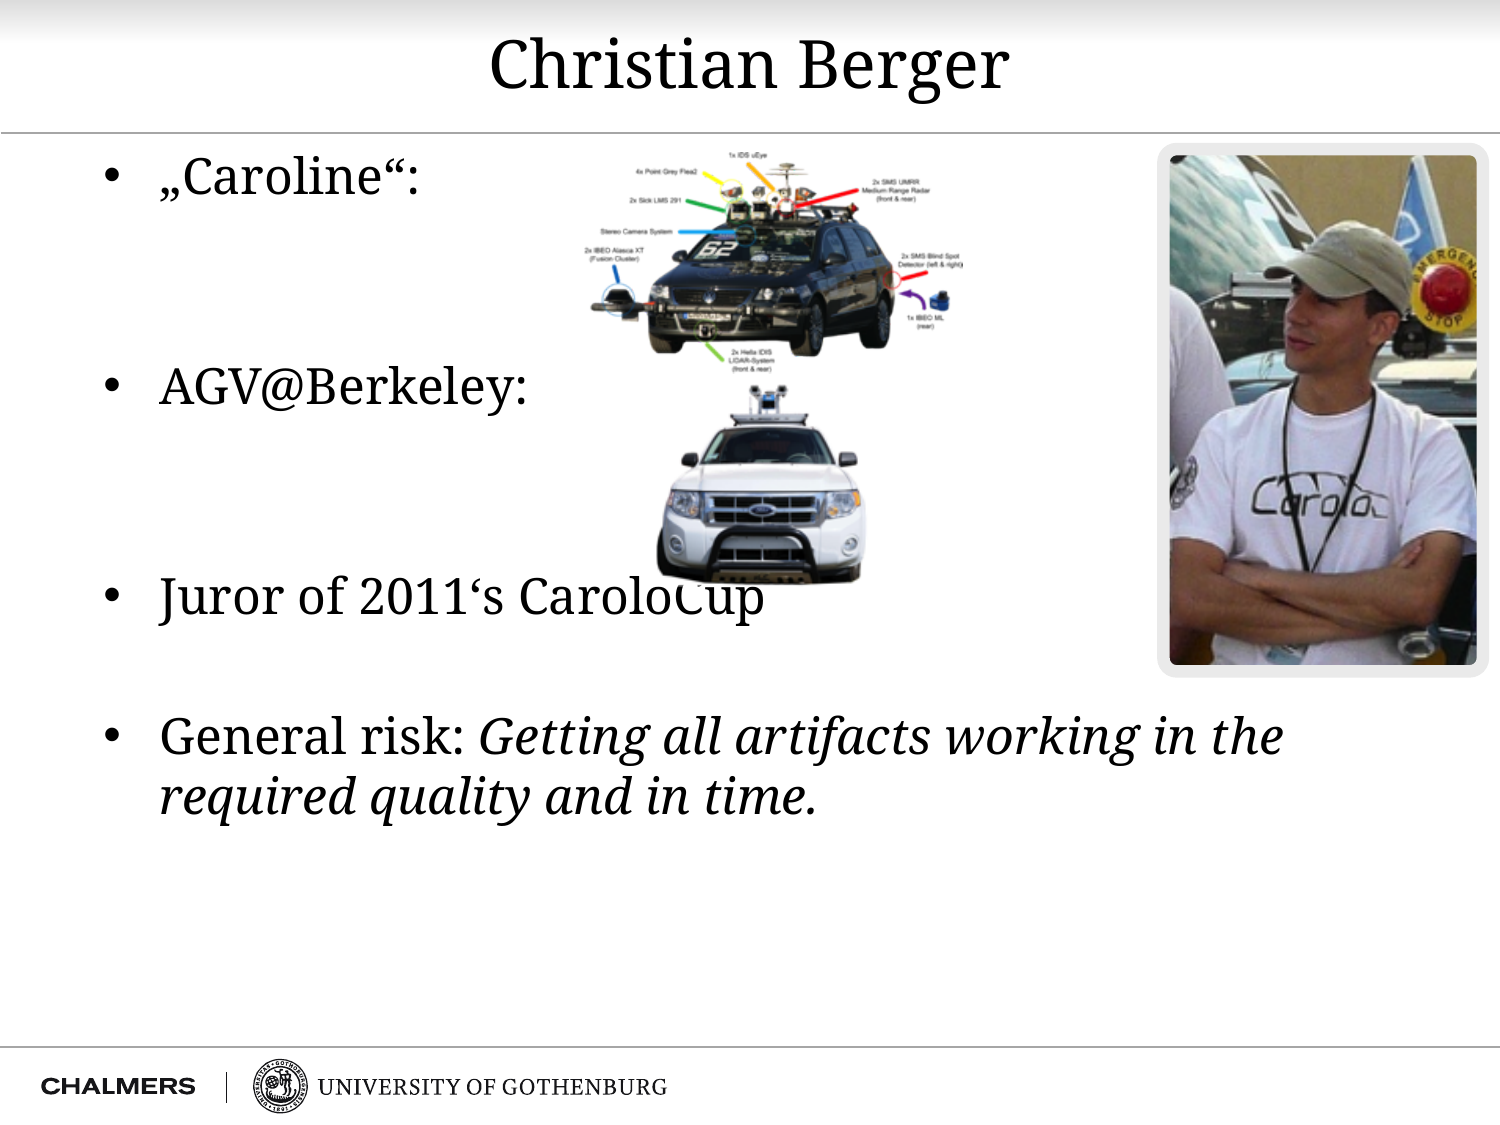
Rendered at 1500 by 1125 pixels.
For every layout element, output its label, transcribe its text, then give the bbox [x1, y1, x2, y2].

list „Caroline“: AGV@Berkeley: Juror of 2011‘s CaroloCup General risk: Getting all artifacts working in the required quality and in time. [88, 137, 1439, 1050]
picture [584, 152, 963, 374]
title Christian Berger [75, 4, 1425, 120]
picture [655, 384, 869, 587]
picture [1163, 148, 1484, 672]
